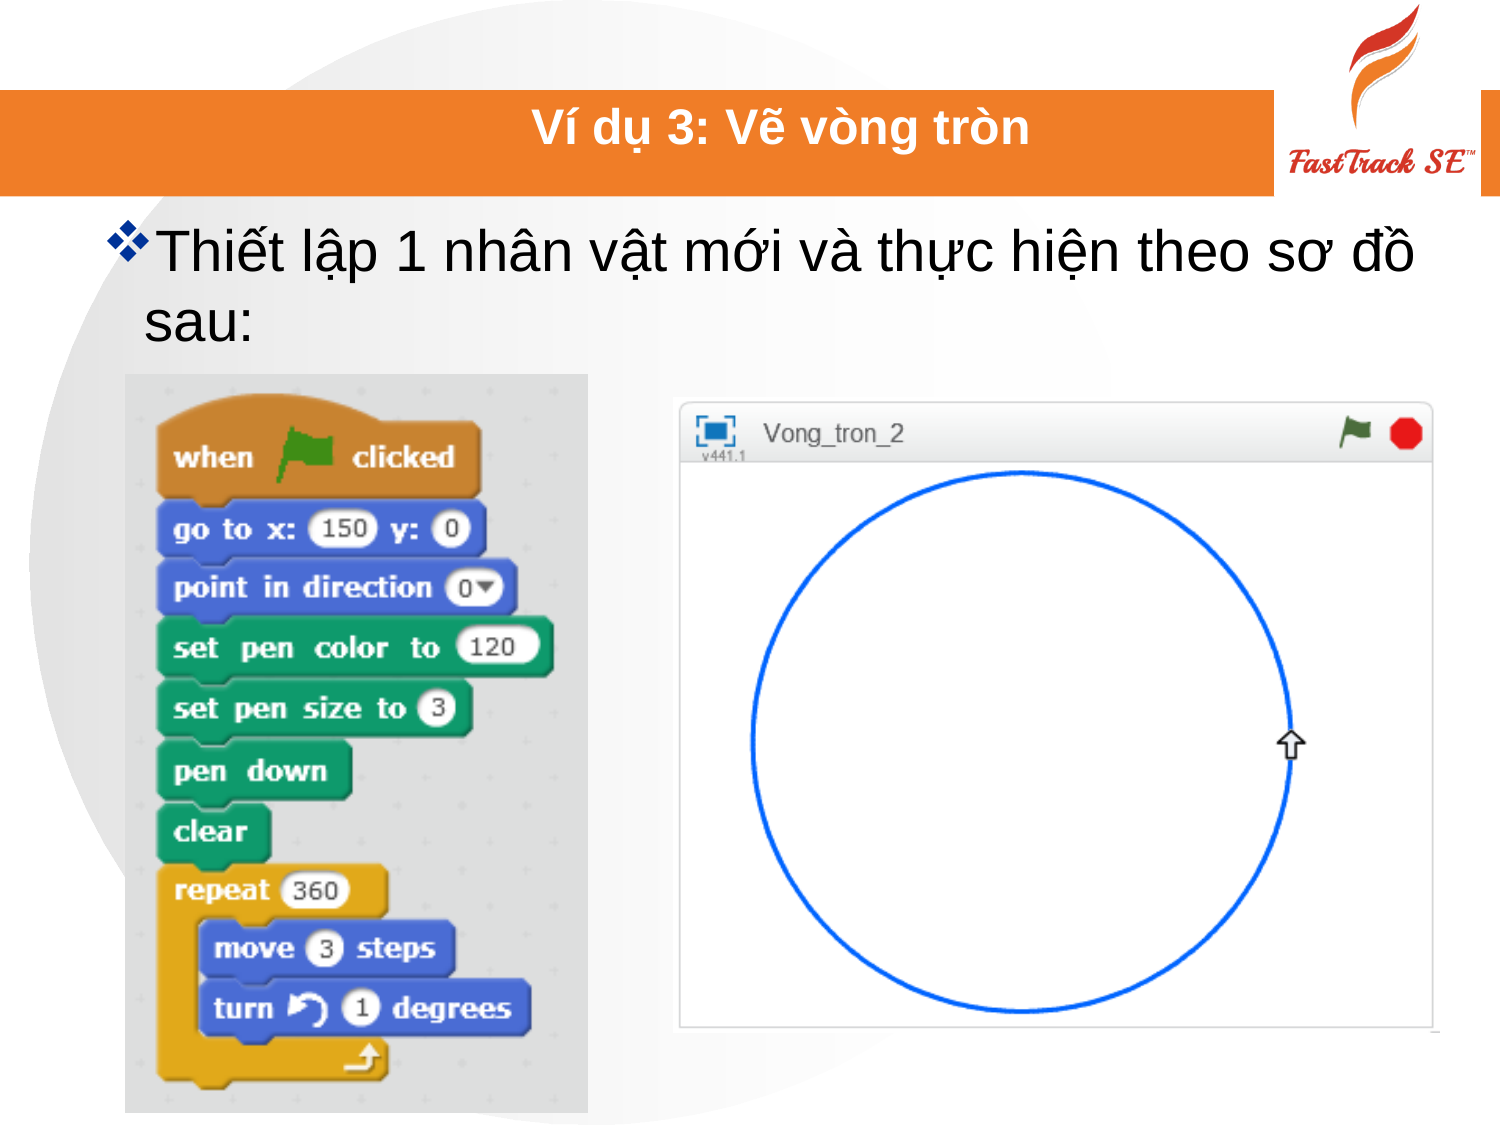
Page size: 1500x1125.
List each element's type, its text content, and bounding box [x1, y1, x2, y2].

list Thiết lập 1 nhân vật mới và thực hiện theo sơ đồ sau: [87, 205, 1500, 382]
title Ví dụ 3: Vẽ vòng tròn [75, 55, 1488, 194]
picture [124, 374, 588, 1113]
picture [673, 397, 1440, 1033]
picture [1275, 0, 1482, 55]
